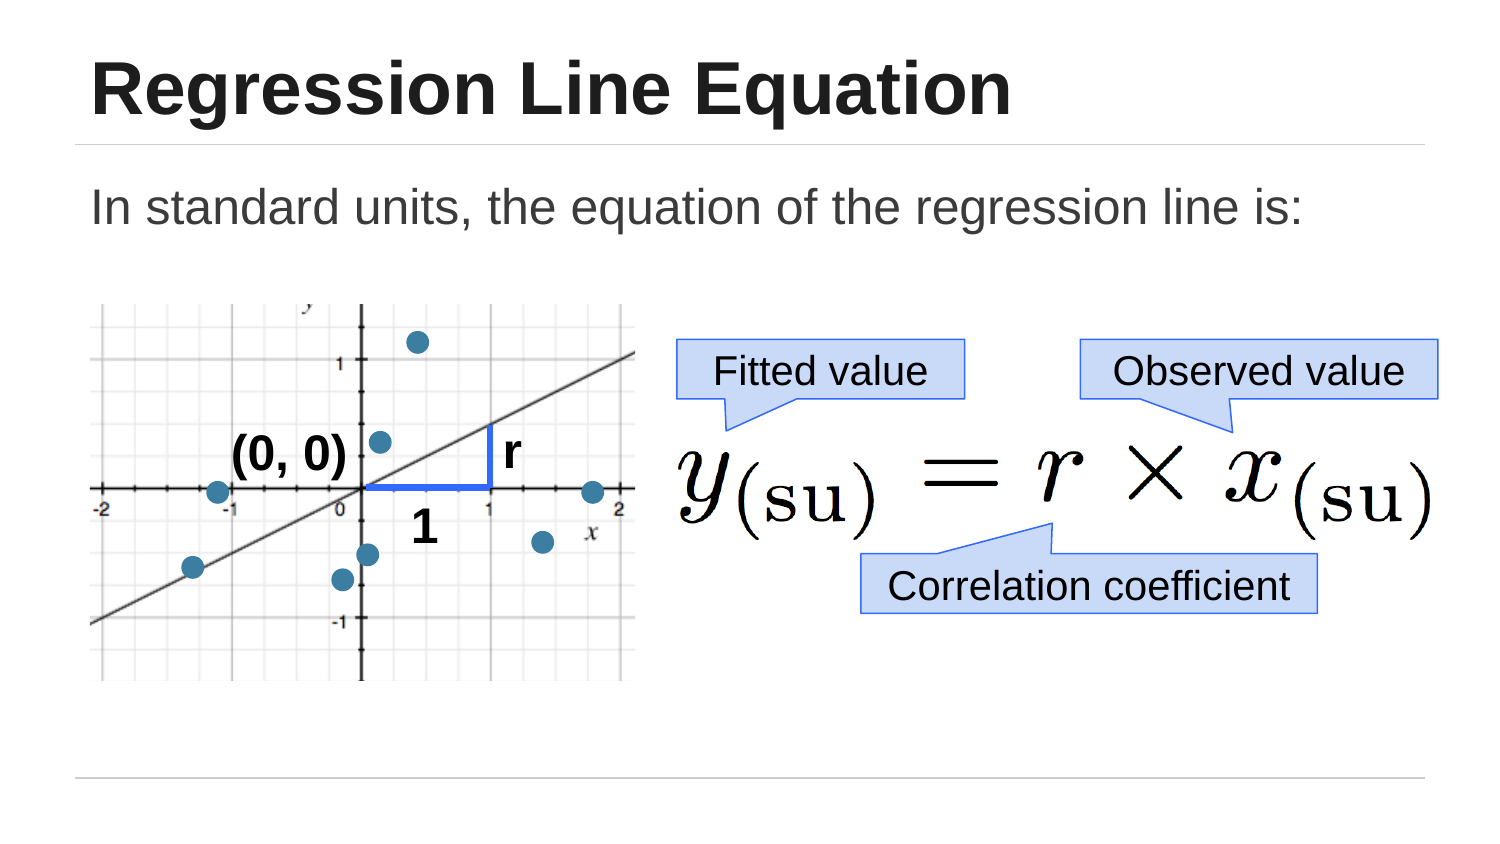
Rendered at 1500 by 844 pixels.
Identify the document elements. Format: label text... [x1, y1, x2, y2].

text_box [347, 403, 590, 590]
text_box Observed value [1080, 339, 1438, 433]
text_box Fitted value [676, 339, 965, 431]
picture [89, 303, 636, 681]
text_box Correlation coefficient [860, 550, 1318, 614]
list In standard units, the equation of the regression line is: [75, 159, 1425, 290]
picture [676, 442, 1430, 542]
title Regression Line Equation [75, 33, 1175, 145]
